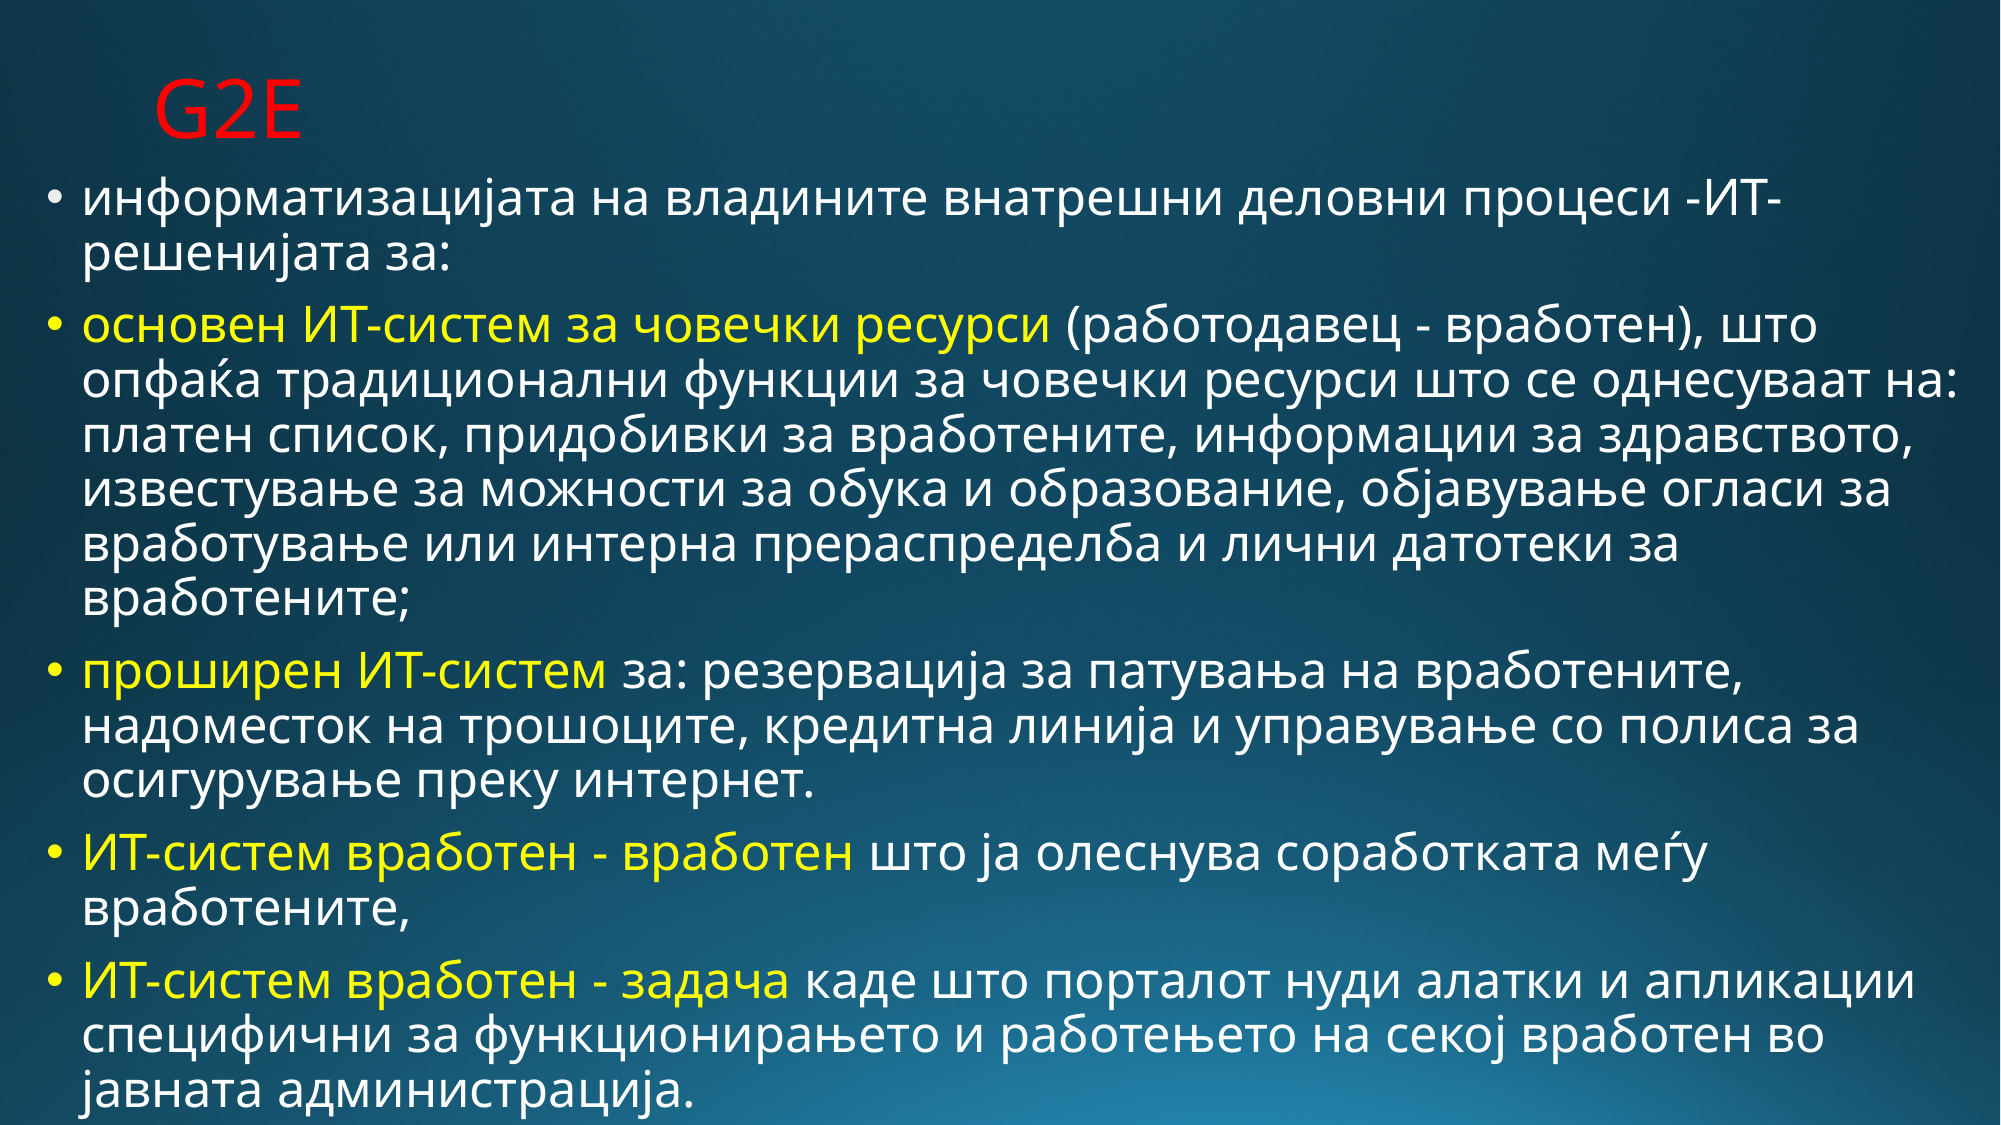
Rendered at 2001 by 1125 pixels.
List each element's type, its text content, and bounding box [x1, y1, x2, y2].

picture [0, 0, 2001, 1125]
list информатизацијата на владините внатрешни деловни процеси -ИТ-решенијата за: основен ИТ-систем за човечки ресурси (работодавец - вработен), што опфаќа традиционални функции за човечки ресурси што се однесуваат на: платен список, придобивки за вработените, информации за здравството, известување за можности за обука и образование, објавување огласи за вработување или интерна прераспределба и лични датотеки за вработените; проширен ИТ-систем за: резервација за патувања на вработените, надоместок на трошоците, кредитна линија и управување со полиса за осигурување преку интернет. ИТ-систем вработен - вработен што ја олеснува соработката меѓу вработените, ИТ-систем вработен - задача каде што порталот нуди алатки и апликации специфични за функционирањето и работењето на секој вработен во јавната администрација. [31, 164, 1980, 1125]
title G2E [137, 59, 1863, 164]
